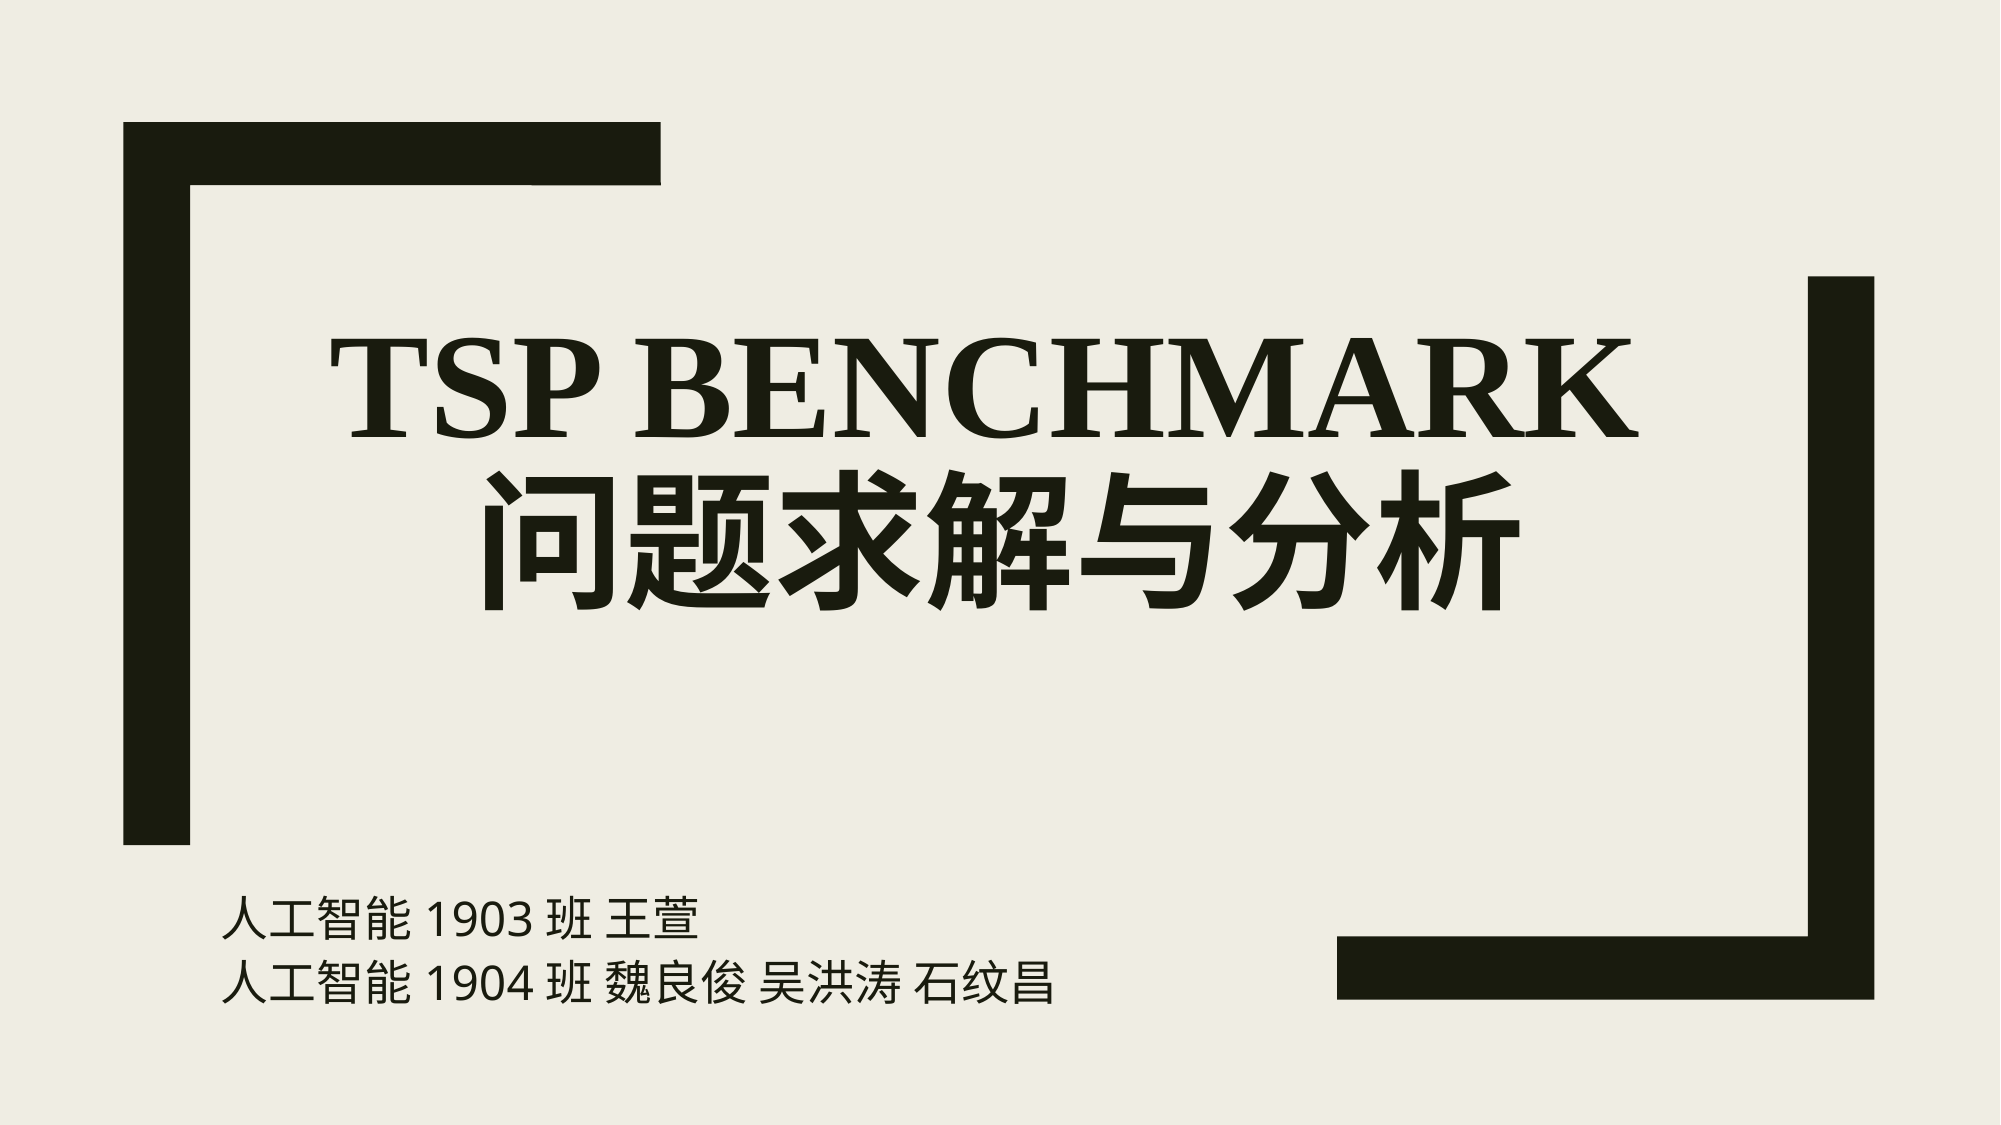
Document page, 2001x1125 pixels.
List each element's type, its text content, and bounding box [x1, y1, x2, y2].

subtitle 人工智能1903班 王萱 人工智能1904班 魏良俊 吴洪涛 石纹昌 [205, 874, 1327, 1053]
title TSP Benchmark问题求解与分析 [314, 293, 1686, 638]
